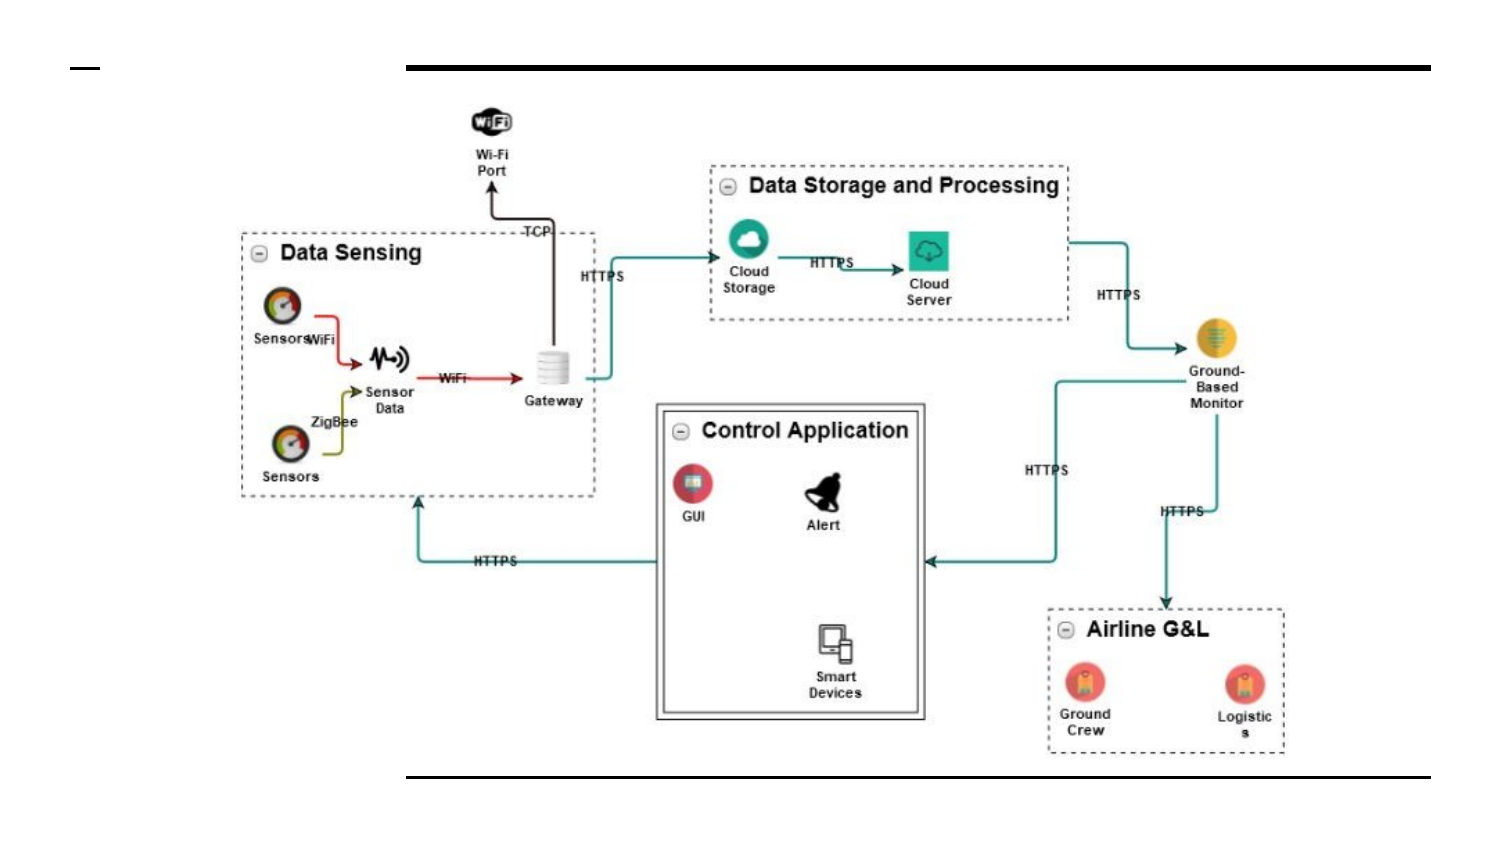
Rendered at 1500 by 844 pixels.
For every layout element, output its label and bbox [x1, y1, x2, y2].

text_box [197, 104, 1290, 763]
